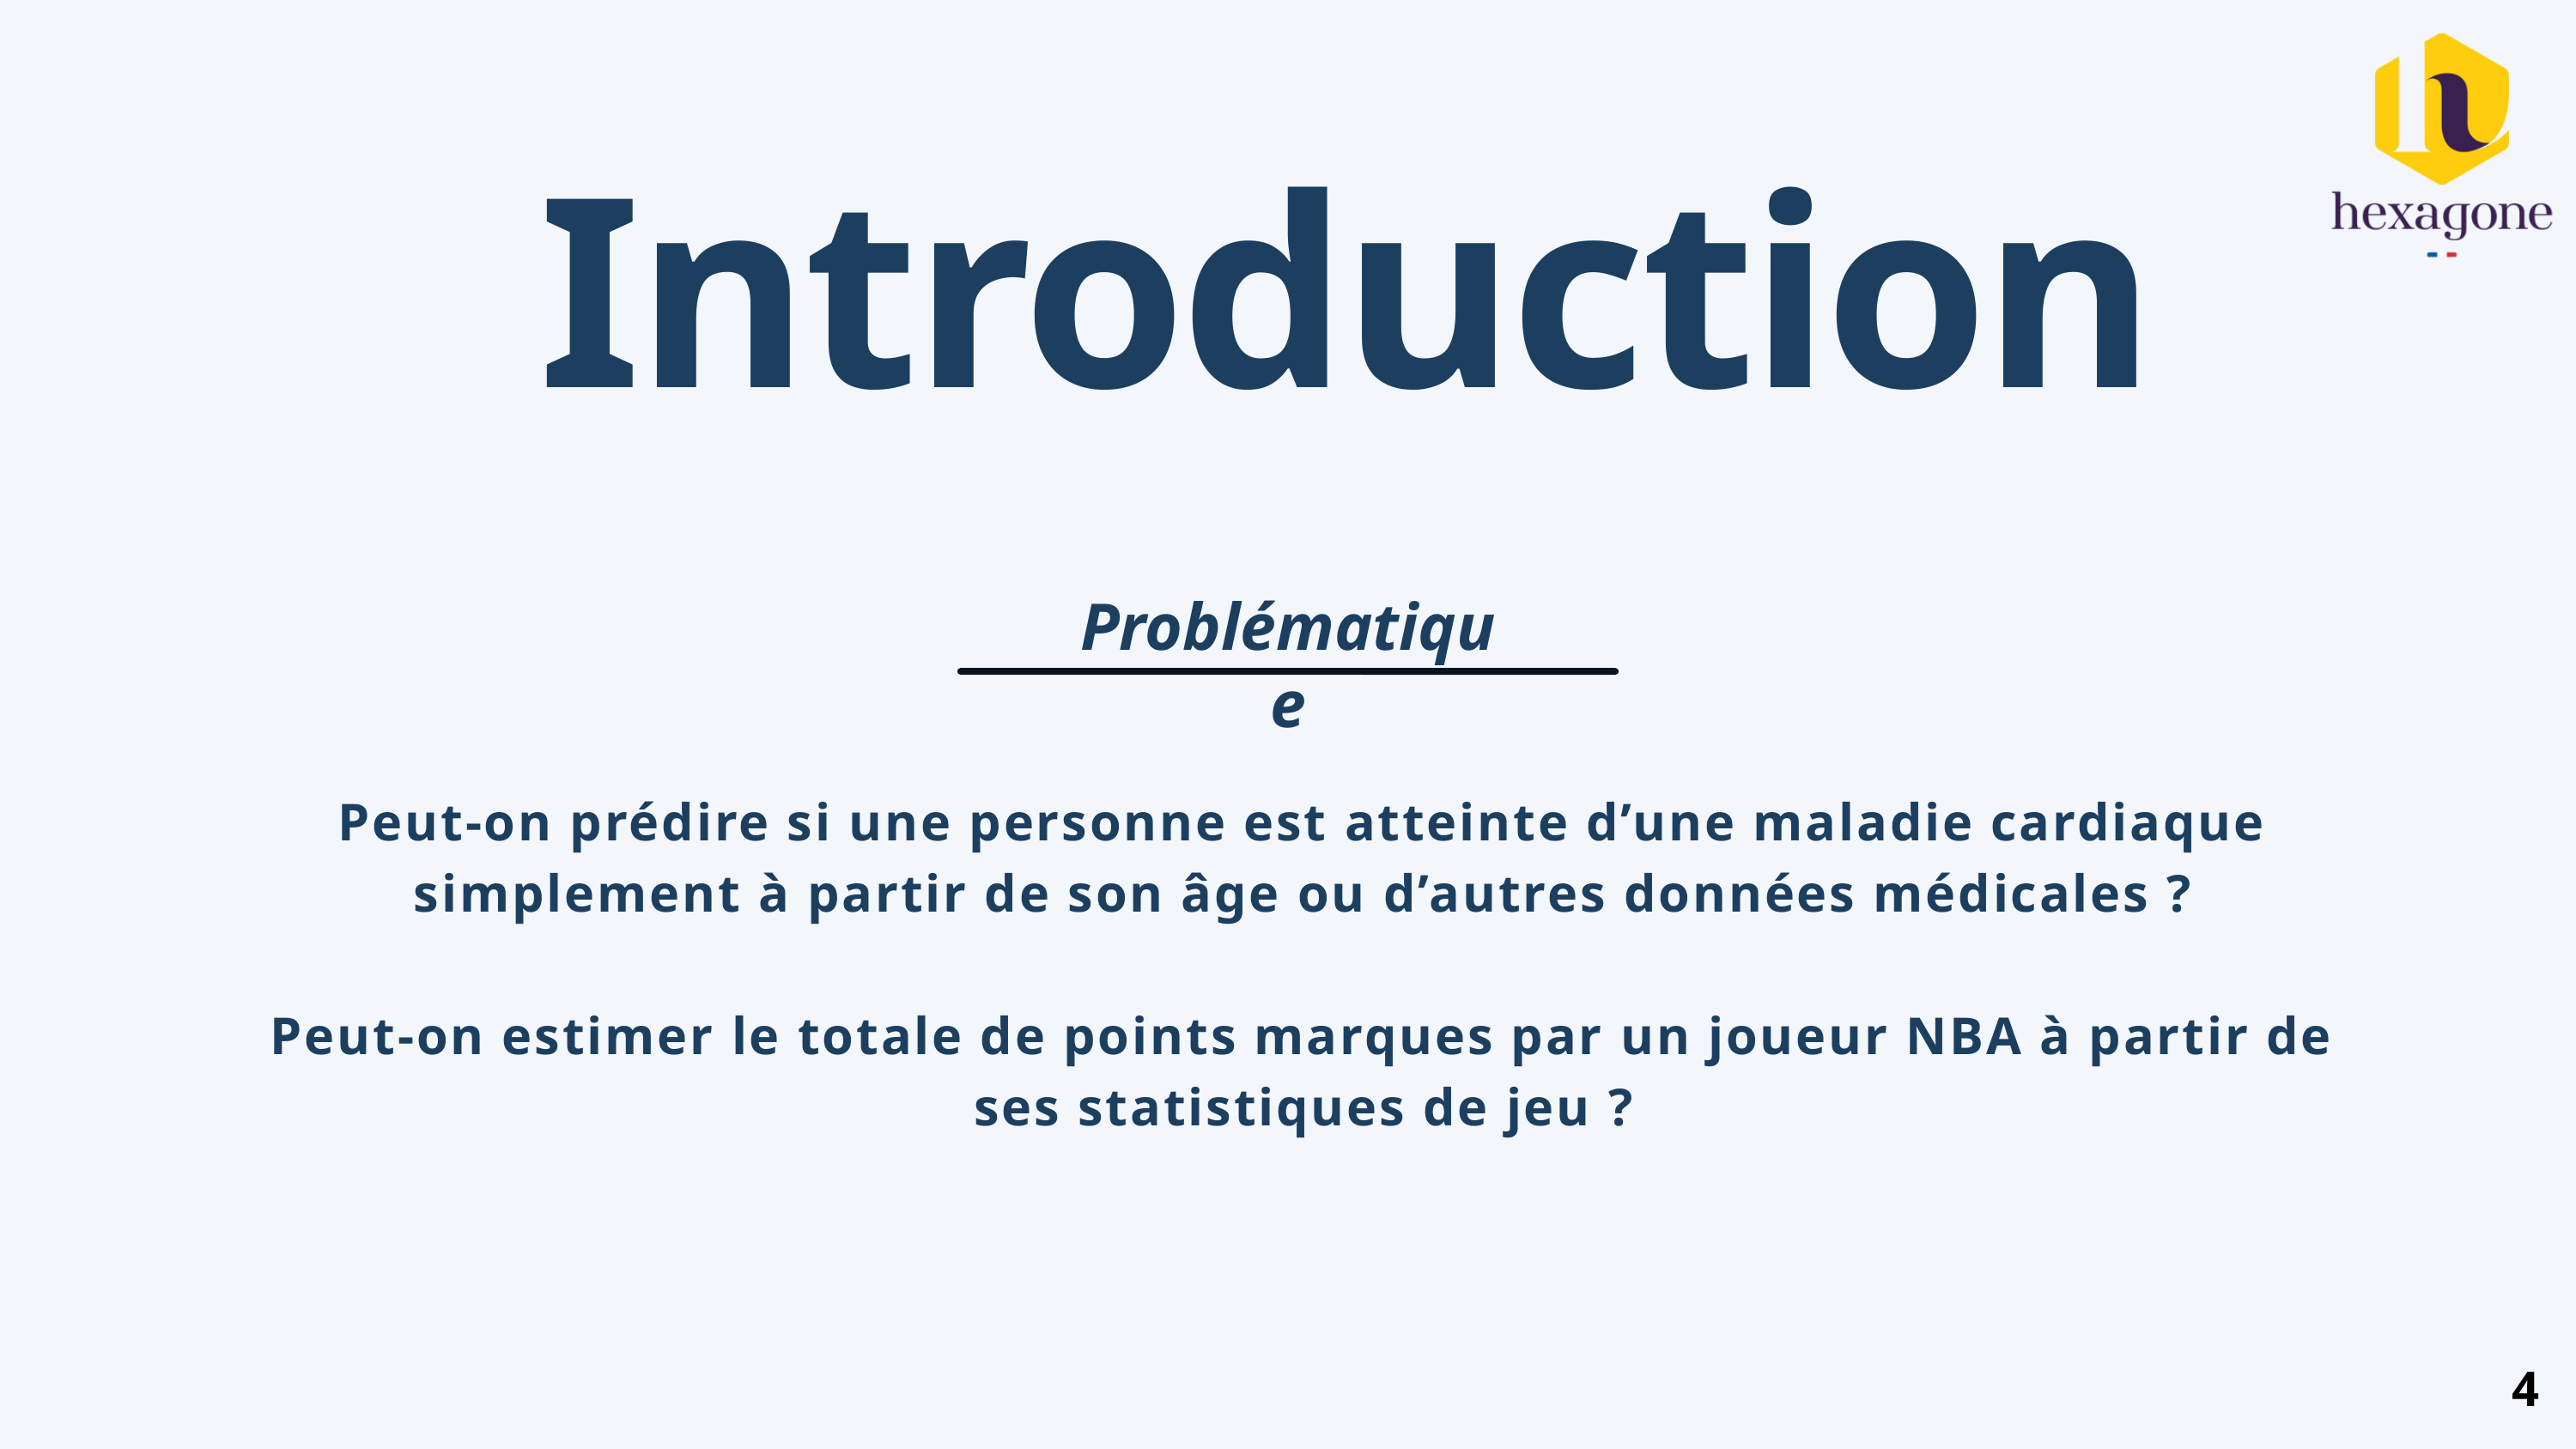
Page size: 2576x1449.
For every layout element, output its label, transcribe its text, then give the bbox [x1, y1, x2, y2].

text_box Peut-on prédire si une personne est atteinte d’une maladie cardiaque simplement à partir de son âge ou d’autres données médicales ? Peut-on estimer le totale de points marques par un joueur NBA à partir de ses statistiques de jeu ? [253, 779, 2355, 1137]
text_box Introduction [421, 208, 2275, 440]
text_box Problématique [1079, 585, 1497, 741]
text_box 4 [2511, 1348, 2541, 1416]
text_box [2308, 11, 2576, 279]
